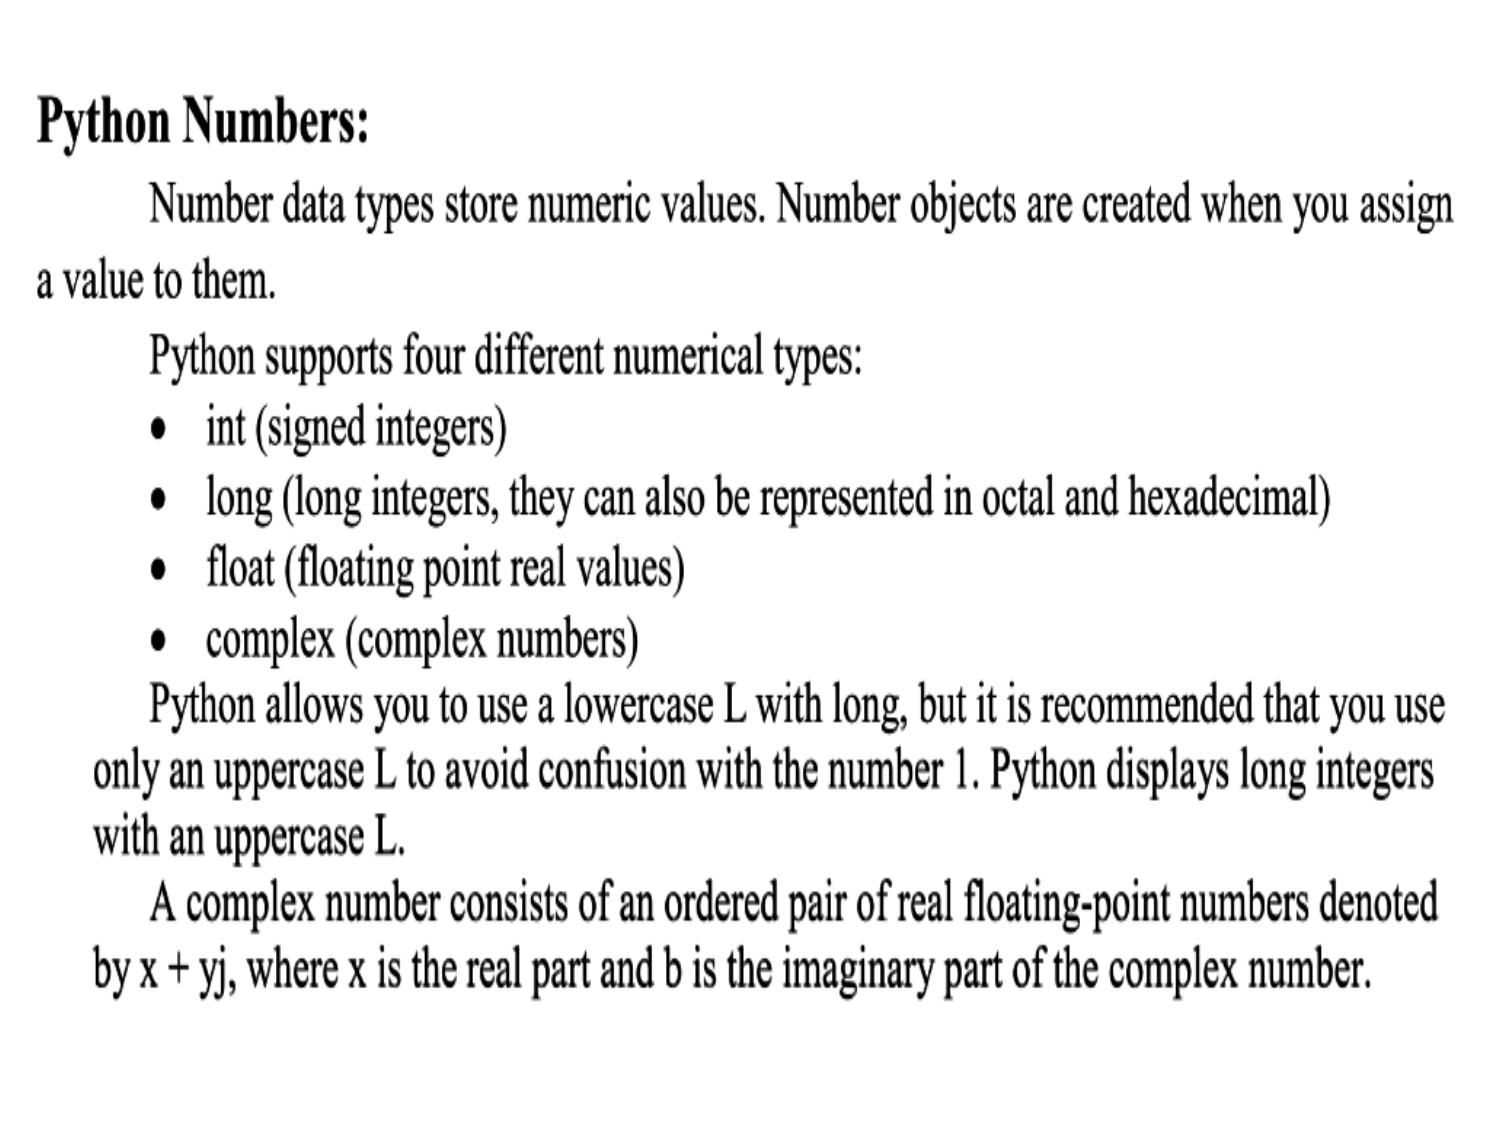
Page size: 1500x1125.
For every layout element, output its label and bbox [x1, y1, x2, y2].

picture [29, 77, 1454, 1036]
